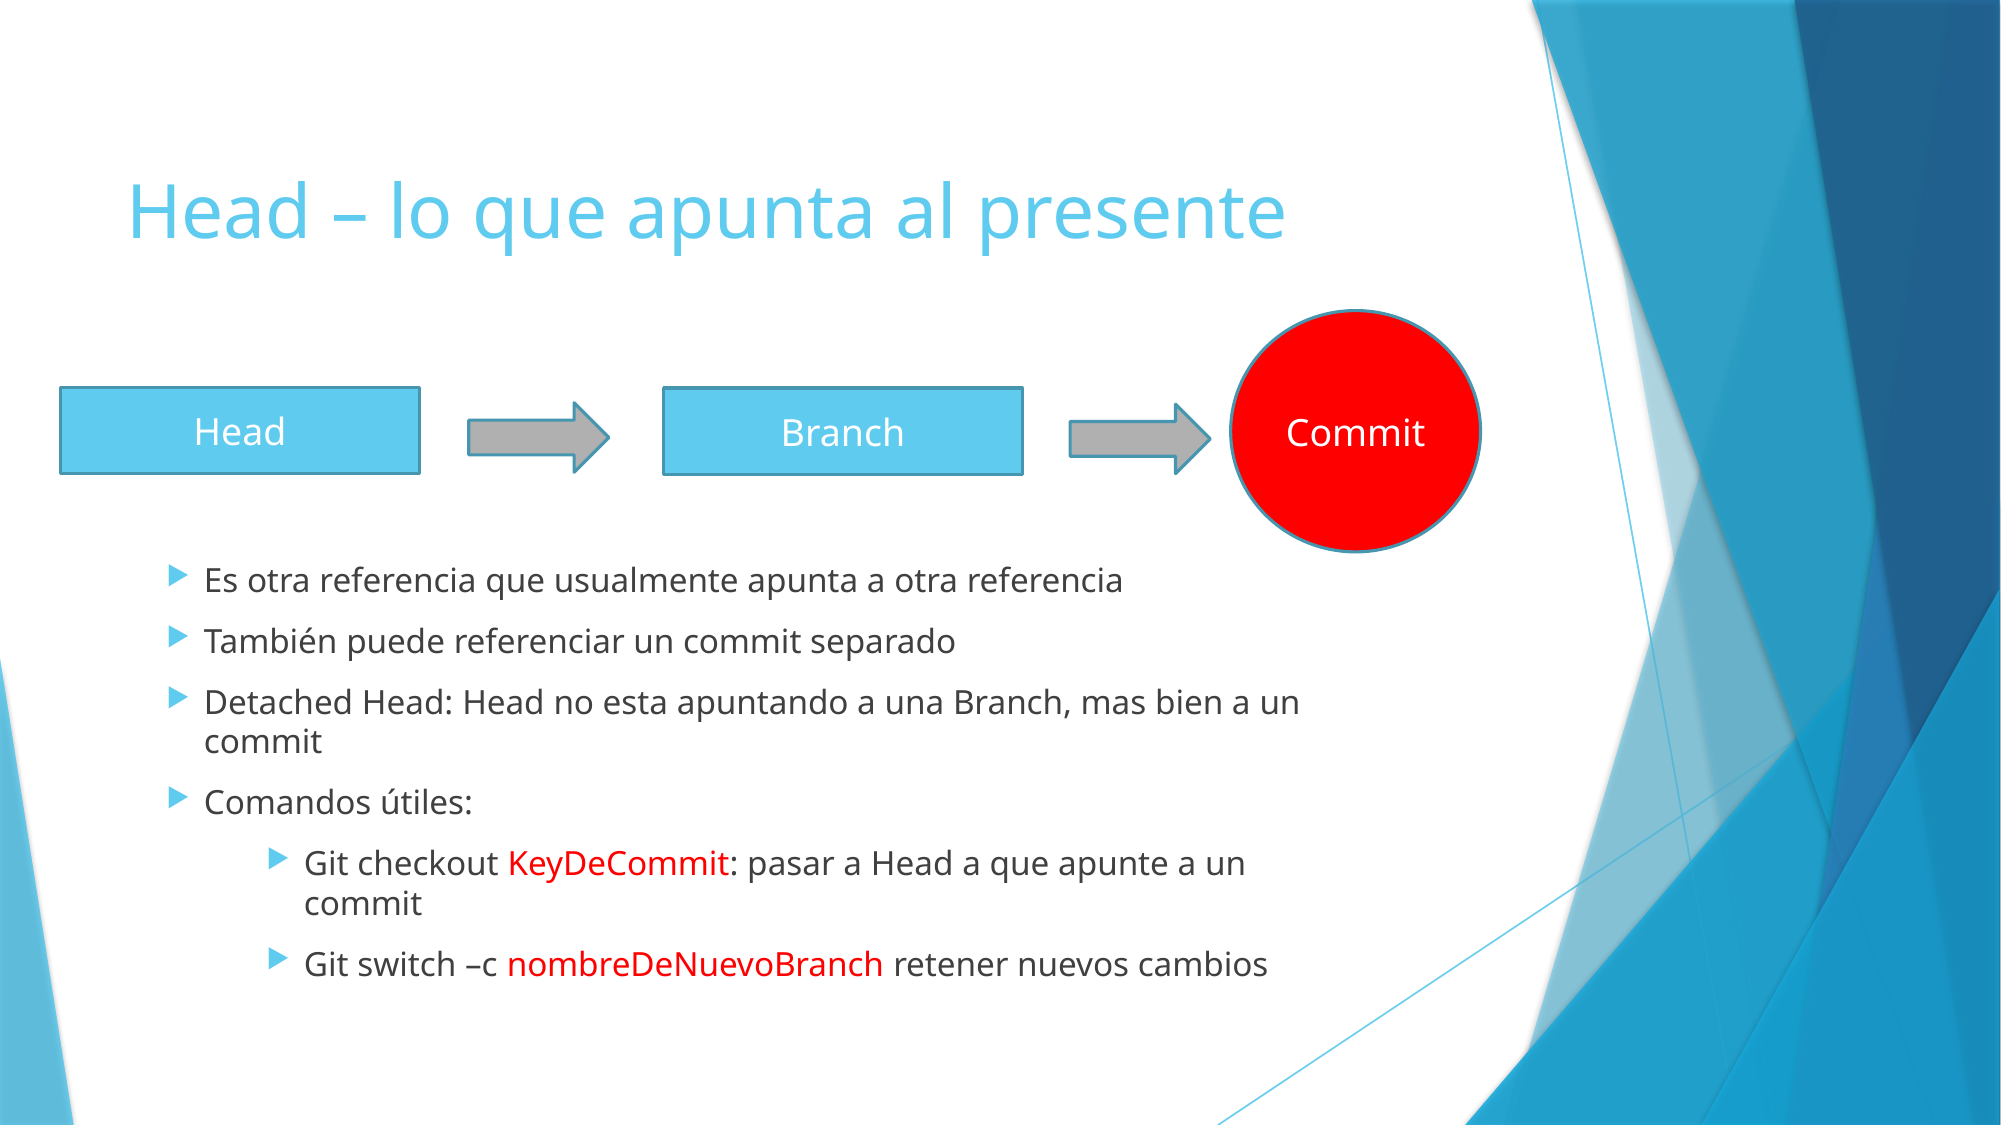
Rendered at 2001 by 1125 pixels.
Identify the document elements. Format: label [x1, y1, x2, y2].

text_box [0, 0, 2000, 1125]
